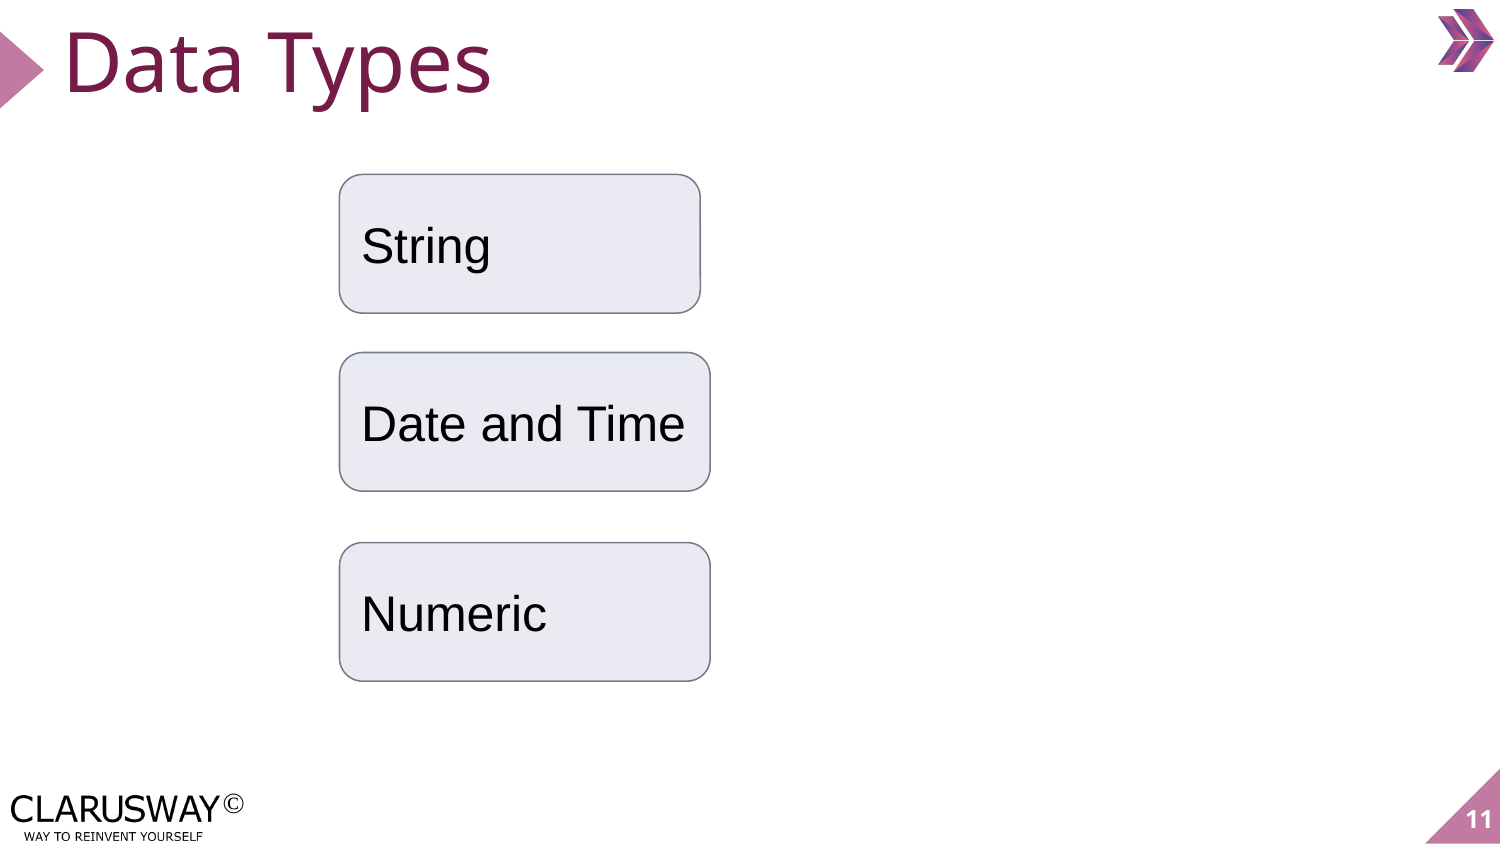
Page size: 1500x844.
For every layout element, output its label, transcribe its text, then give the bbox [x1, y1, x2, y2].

picture [1438, 9, 1494, 72]
text_box Date and Time [339, 352, 711, 492]
picture [11, 795, 220, 841]
text_box Numeric [339, 542, 711, 682]
slide_number 11 [1418, 760, 1494, 838]
text_box String [339, 174, 701, 314]
title Data Types [62, 28, 988, 132]
